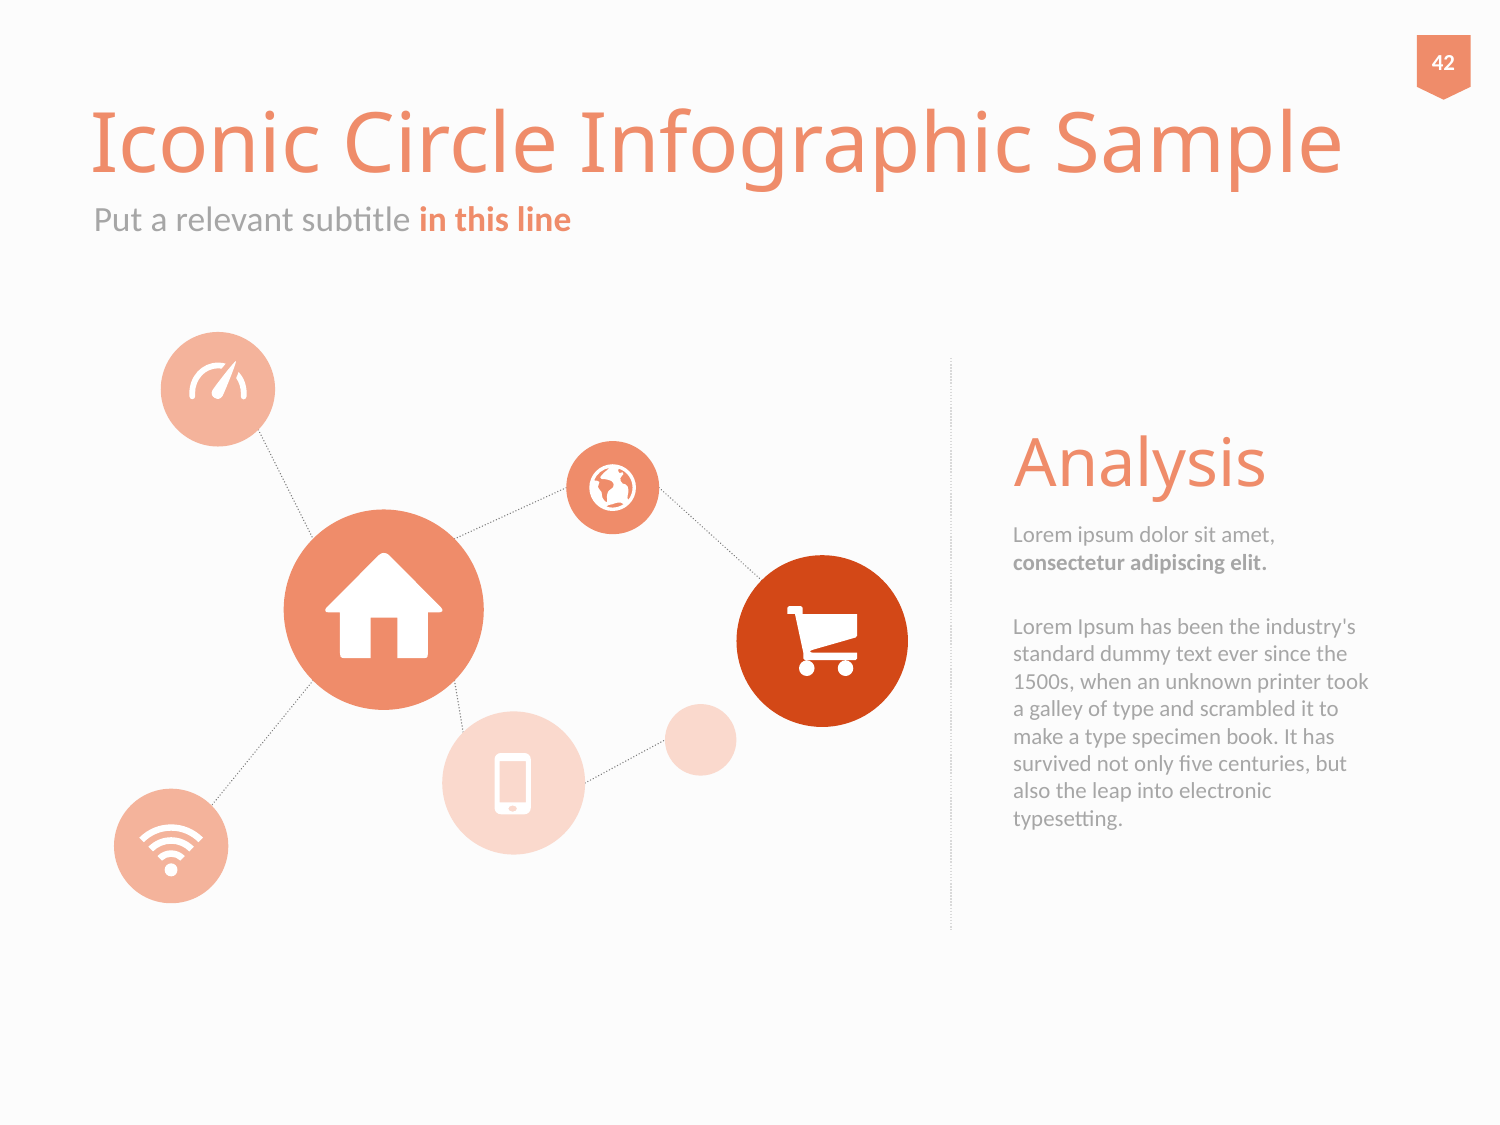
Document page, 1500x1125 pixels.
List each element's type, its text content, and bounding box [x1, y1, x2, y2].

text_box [113, 788, 229, 904]
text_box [658, 487, 762, 581]
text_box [283, 509, 484, 711]
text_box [441, 711, 586, 855]
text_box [258, 429, 314, 540]
text_box 42 [1414, 33, 1473, 102]
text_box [160, 331, 276, 447]
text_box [997, 401, 1413, 831]
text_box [590, 739, 666, 784]
text_box Put a relevant subtitle in this line [78, 177, 1429, 257]
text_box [736, 554, 909, 728]
title Iconic Circle Infographic Sample [75, 45, 1425, 233]
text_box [566, 440, 660, 535]
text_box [211, 680, 314, 806]
text_box [662, 701, 739, 778]
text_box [454, 487, 562, 540]
